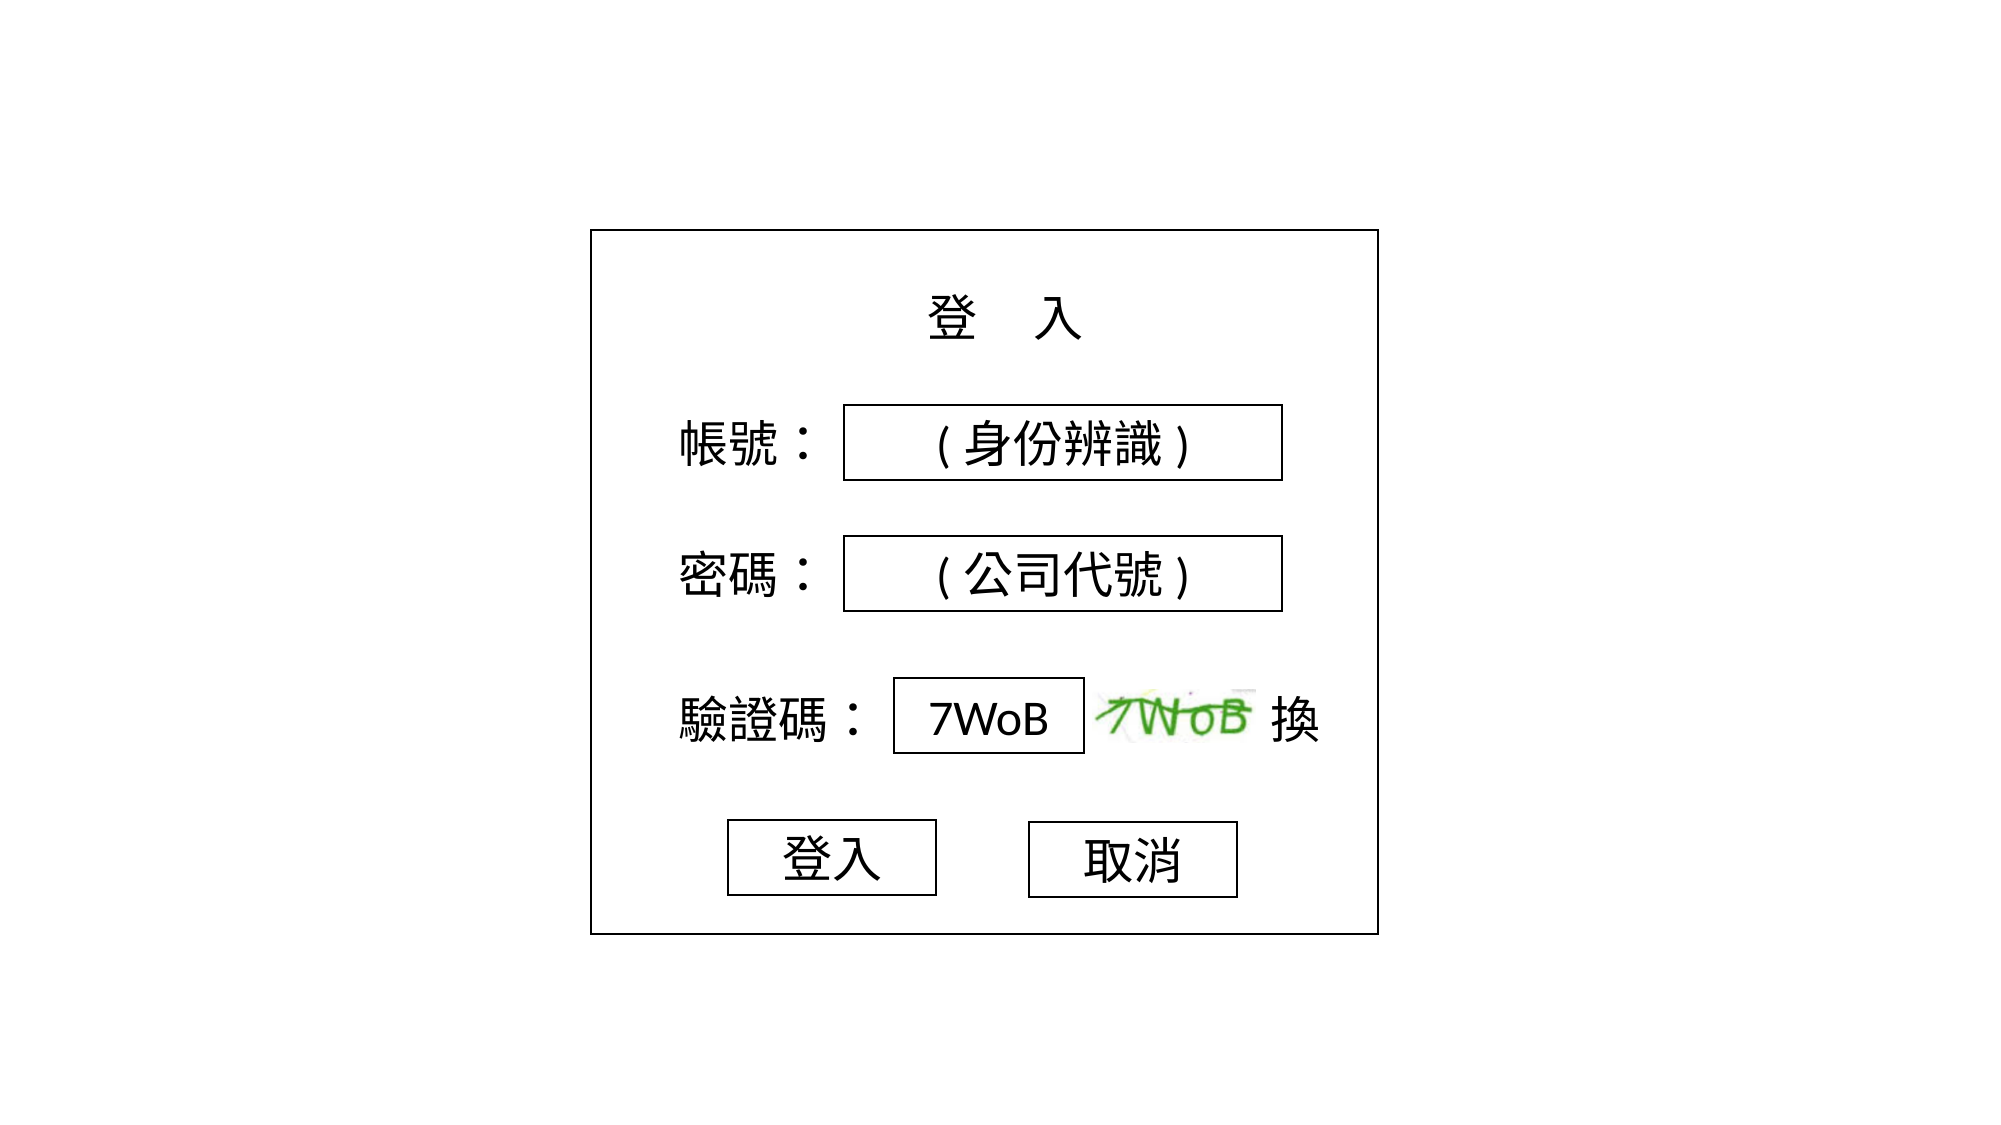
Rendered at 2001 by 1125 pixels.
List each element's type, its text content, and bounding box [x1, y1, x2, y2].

text_box [590, 229, 1379, 935]
text_box 登 入 [755, 279, 1256, 354]
text_box (身份辨識) [843, 404, 1283, 481]
text_box 登入 [727, 819, 937, 896]
text_box 驗證碼： [663, 681, 872, 757]
text_box 取消 [1028, 821, 1238, 898]
text_box (公司代號) [843, 535, 1283, 612]
text_box 密碼： [663, 536, 833, 612]
text_box 換 [1255, 681, 1378, 756]
picture [1091, 689, 1256, 743]
text_box 7WoB [893, 677, 1085, 754]
text_box 帳號： [663, 404, 833, 480]
